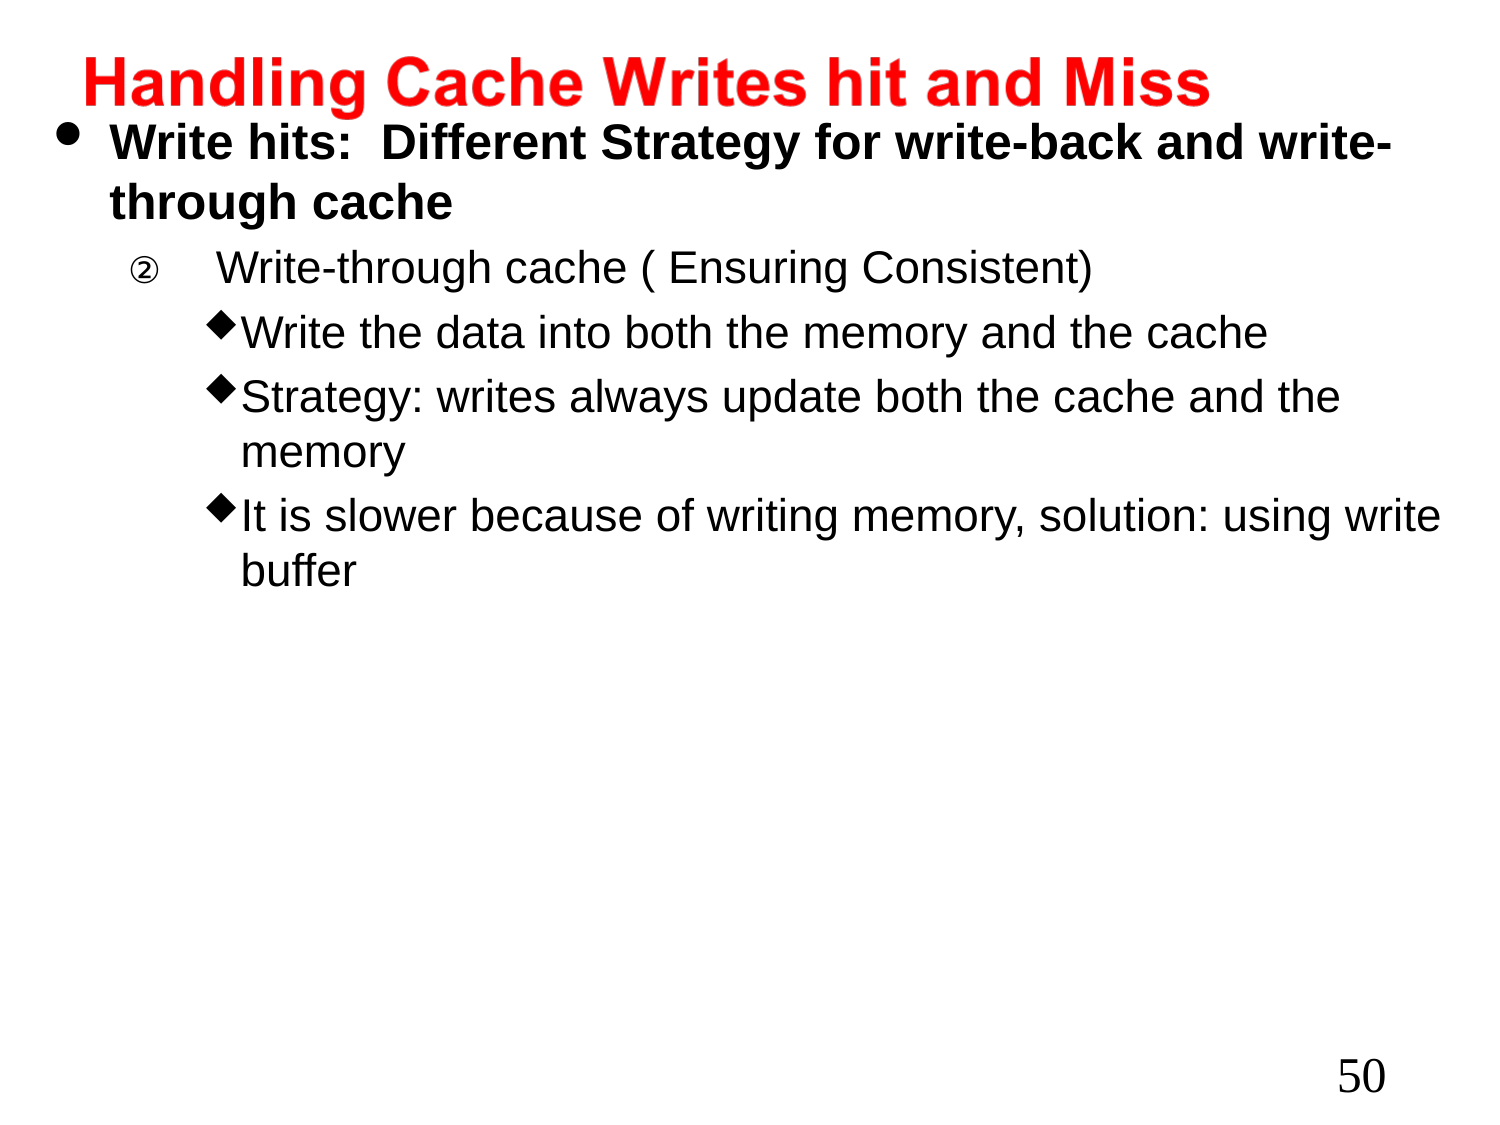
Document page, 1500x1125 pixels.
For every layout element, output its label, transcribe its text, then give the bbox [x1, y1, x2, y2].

list Write hits: Different Strategy for write-back and write-through cache Write-through cache ( Ensuring Consistent) Write the data into both the memory and the cache Strategy: writes always update both the cache and the memory It is slower because of writing memory, solution: using write buffer [38, 101, 1500, 950]
picture [40, 18, 1317, 161]
